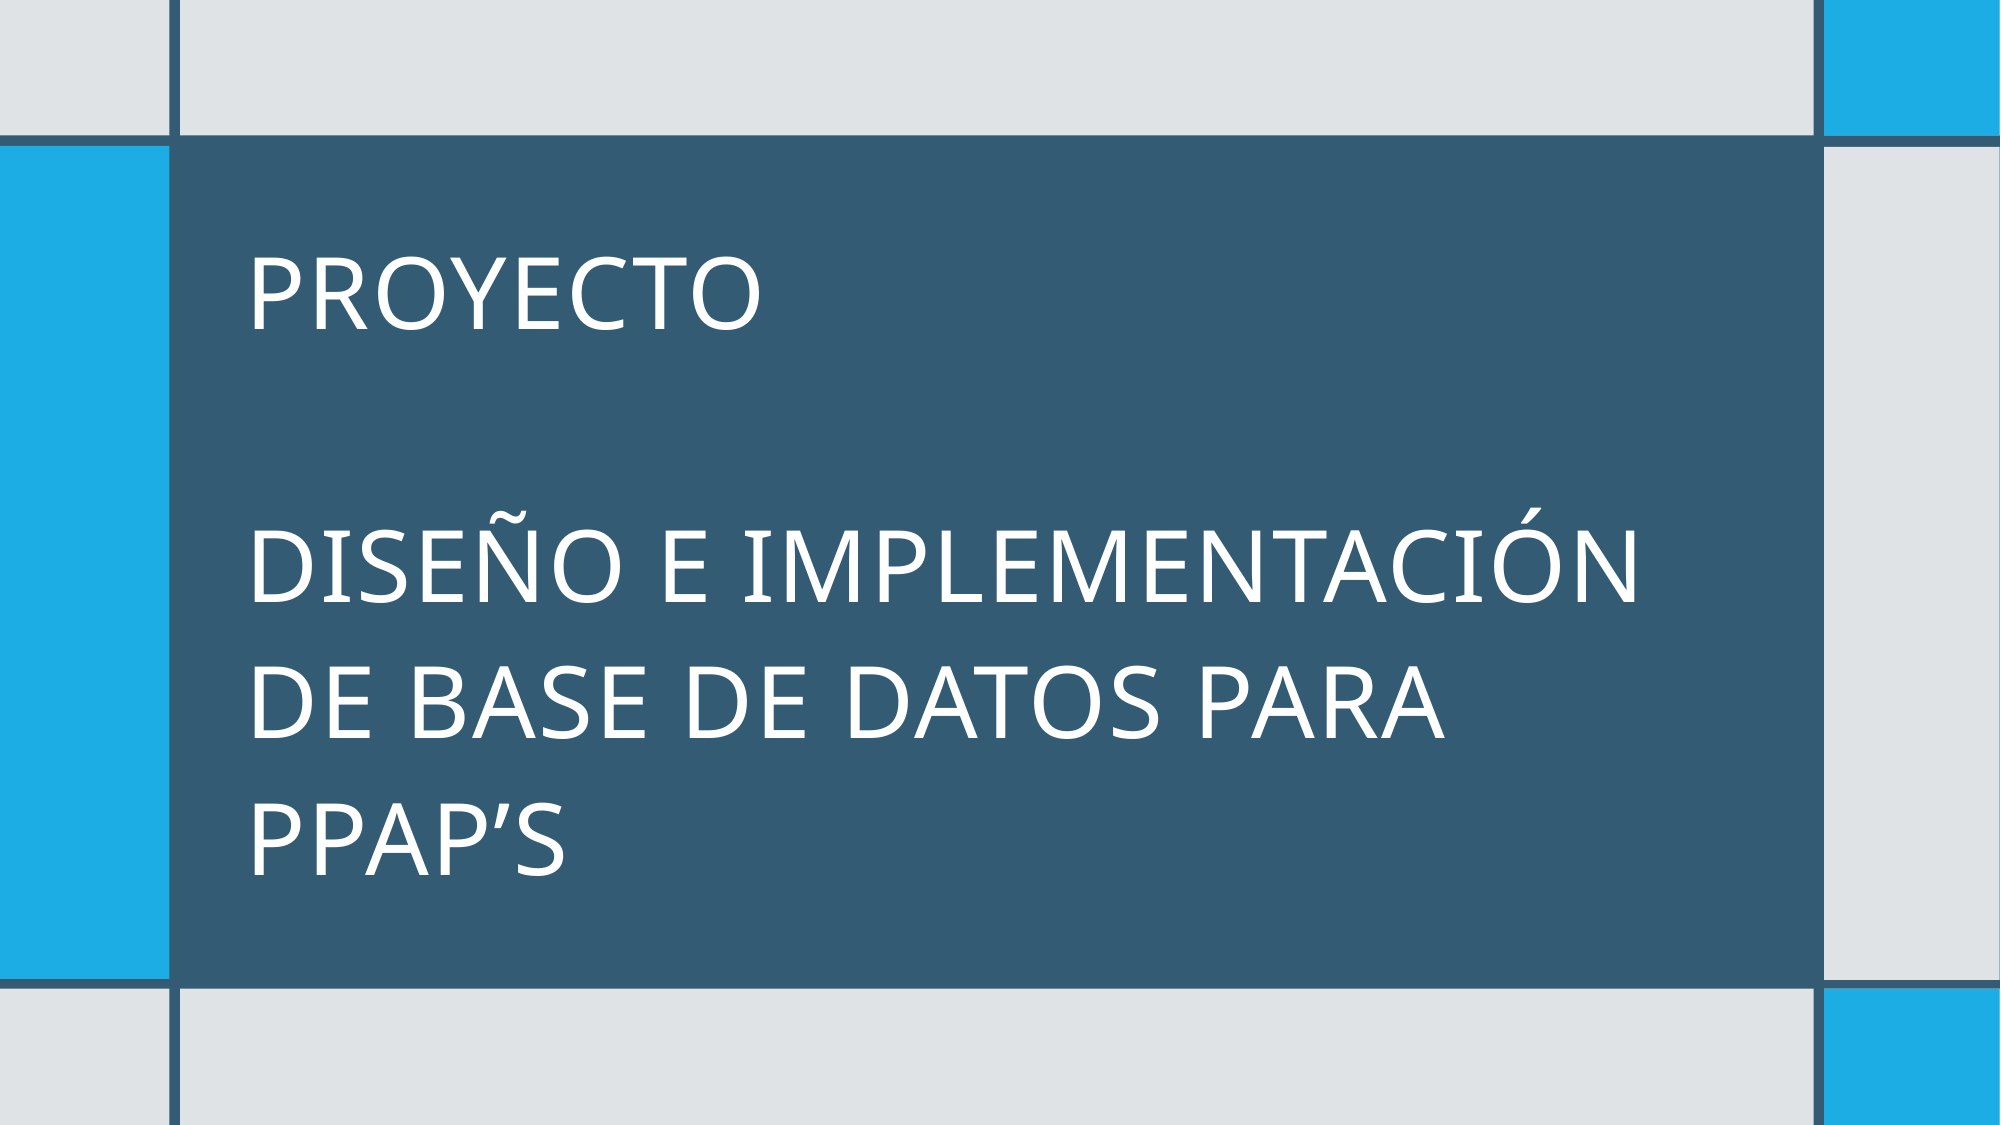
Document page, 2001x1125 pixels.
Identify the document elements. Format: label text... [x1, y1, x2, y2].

title Proyecto diseño e implementación de base de datos para PPAP’s [227, 135, 1810, 989]
